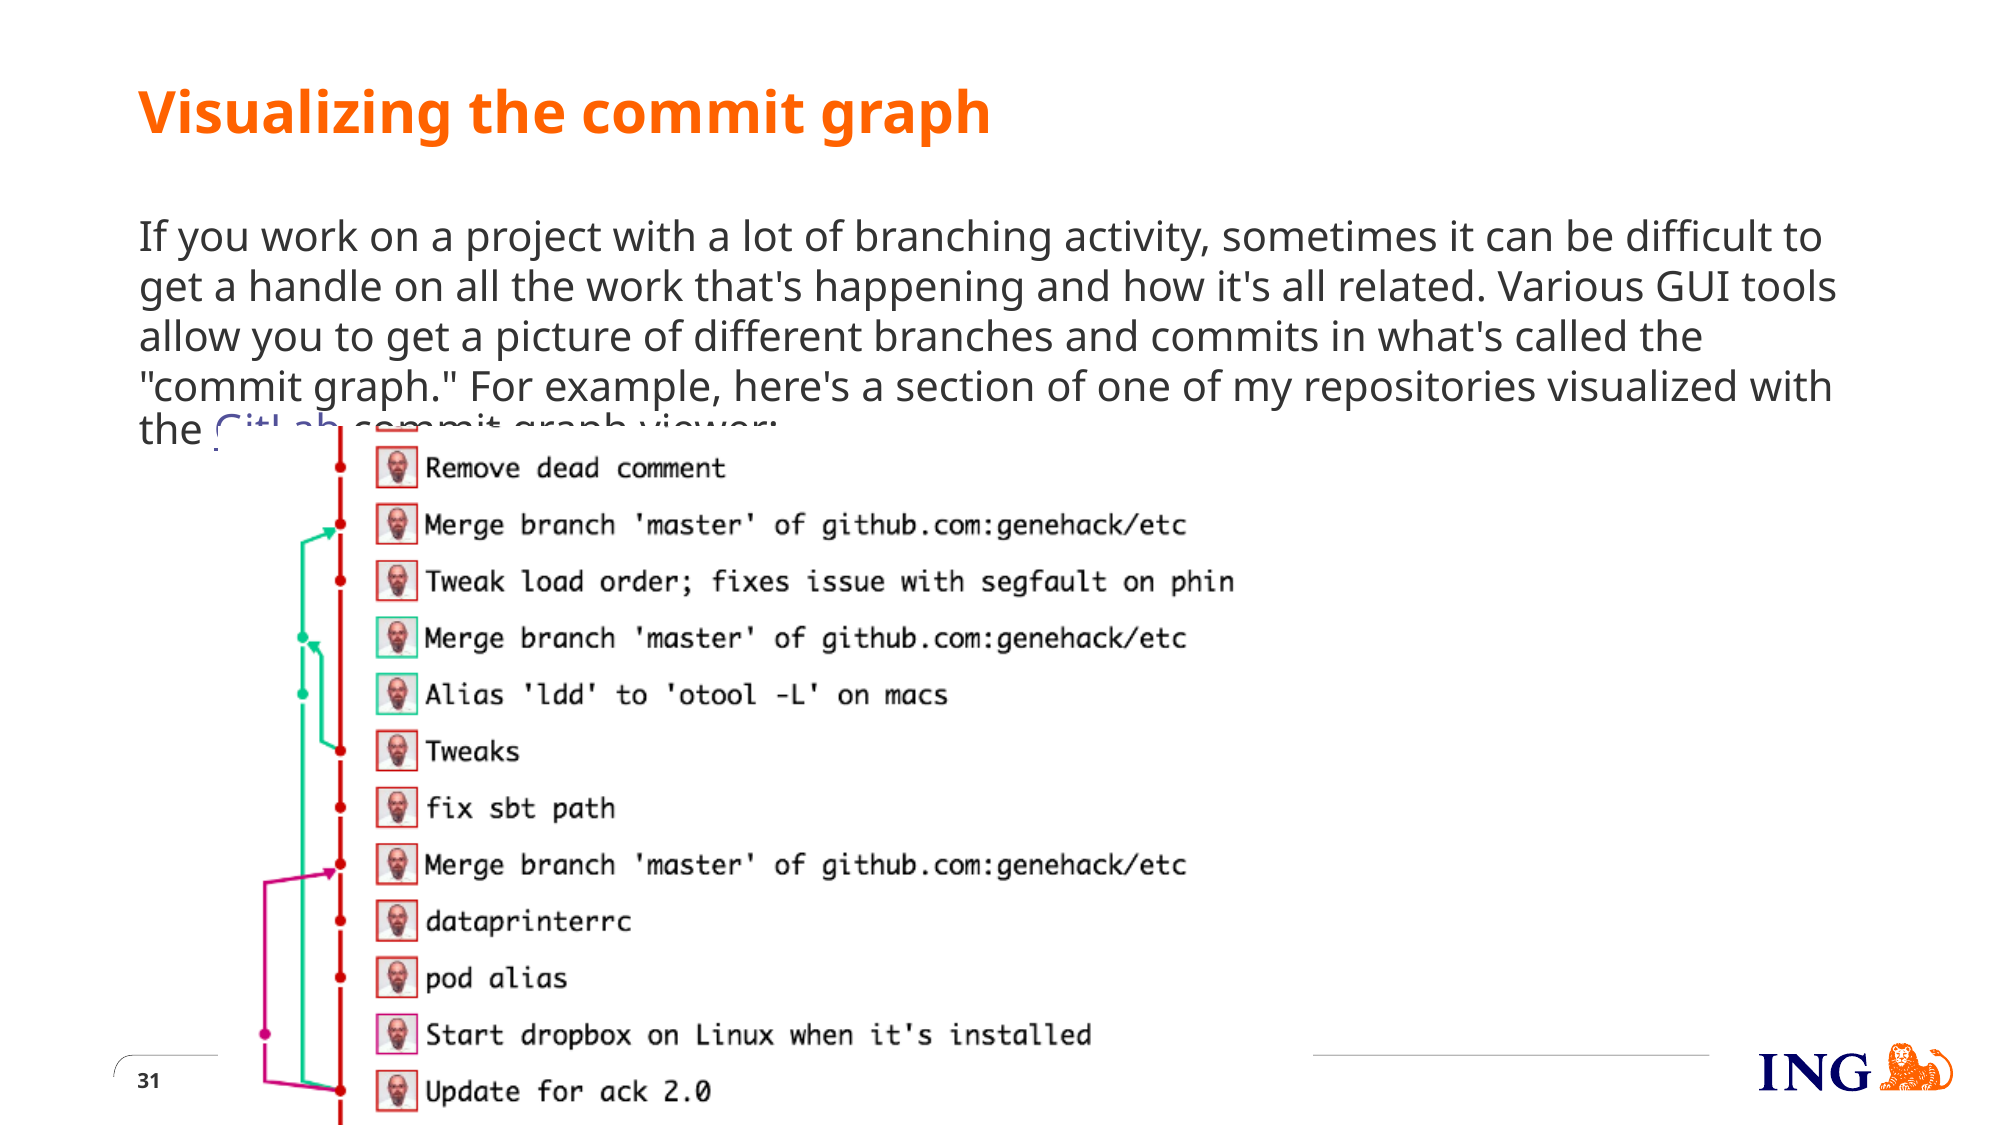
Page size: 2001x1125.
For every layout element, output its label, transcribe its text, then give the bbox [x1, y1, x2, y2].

picture [218, 426, 1313, 1125]
title Visualizing the commit graph [138, 46, 1858, 187]
list If you work on a project with a lot of branching activity, sometimes it can be difficult to get a handle on all the work that's happening and how it's all related. Various GUI tools allow you to get a picture of different branches and commits in what's called the "commit graph." For example, here's a section of one of my repositories visualized with the GitLab commit graph viewer: [138, 209, 1858, 1018]
slide_number 31 [137, 1065, 218, 1097]
